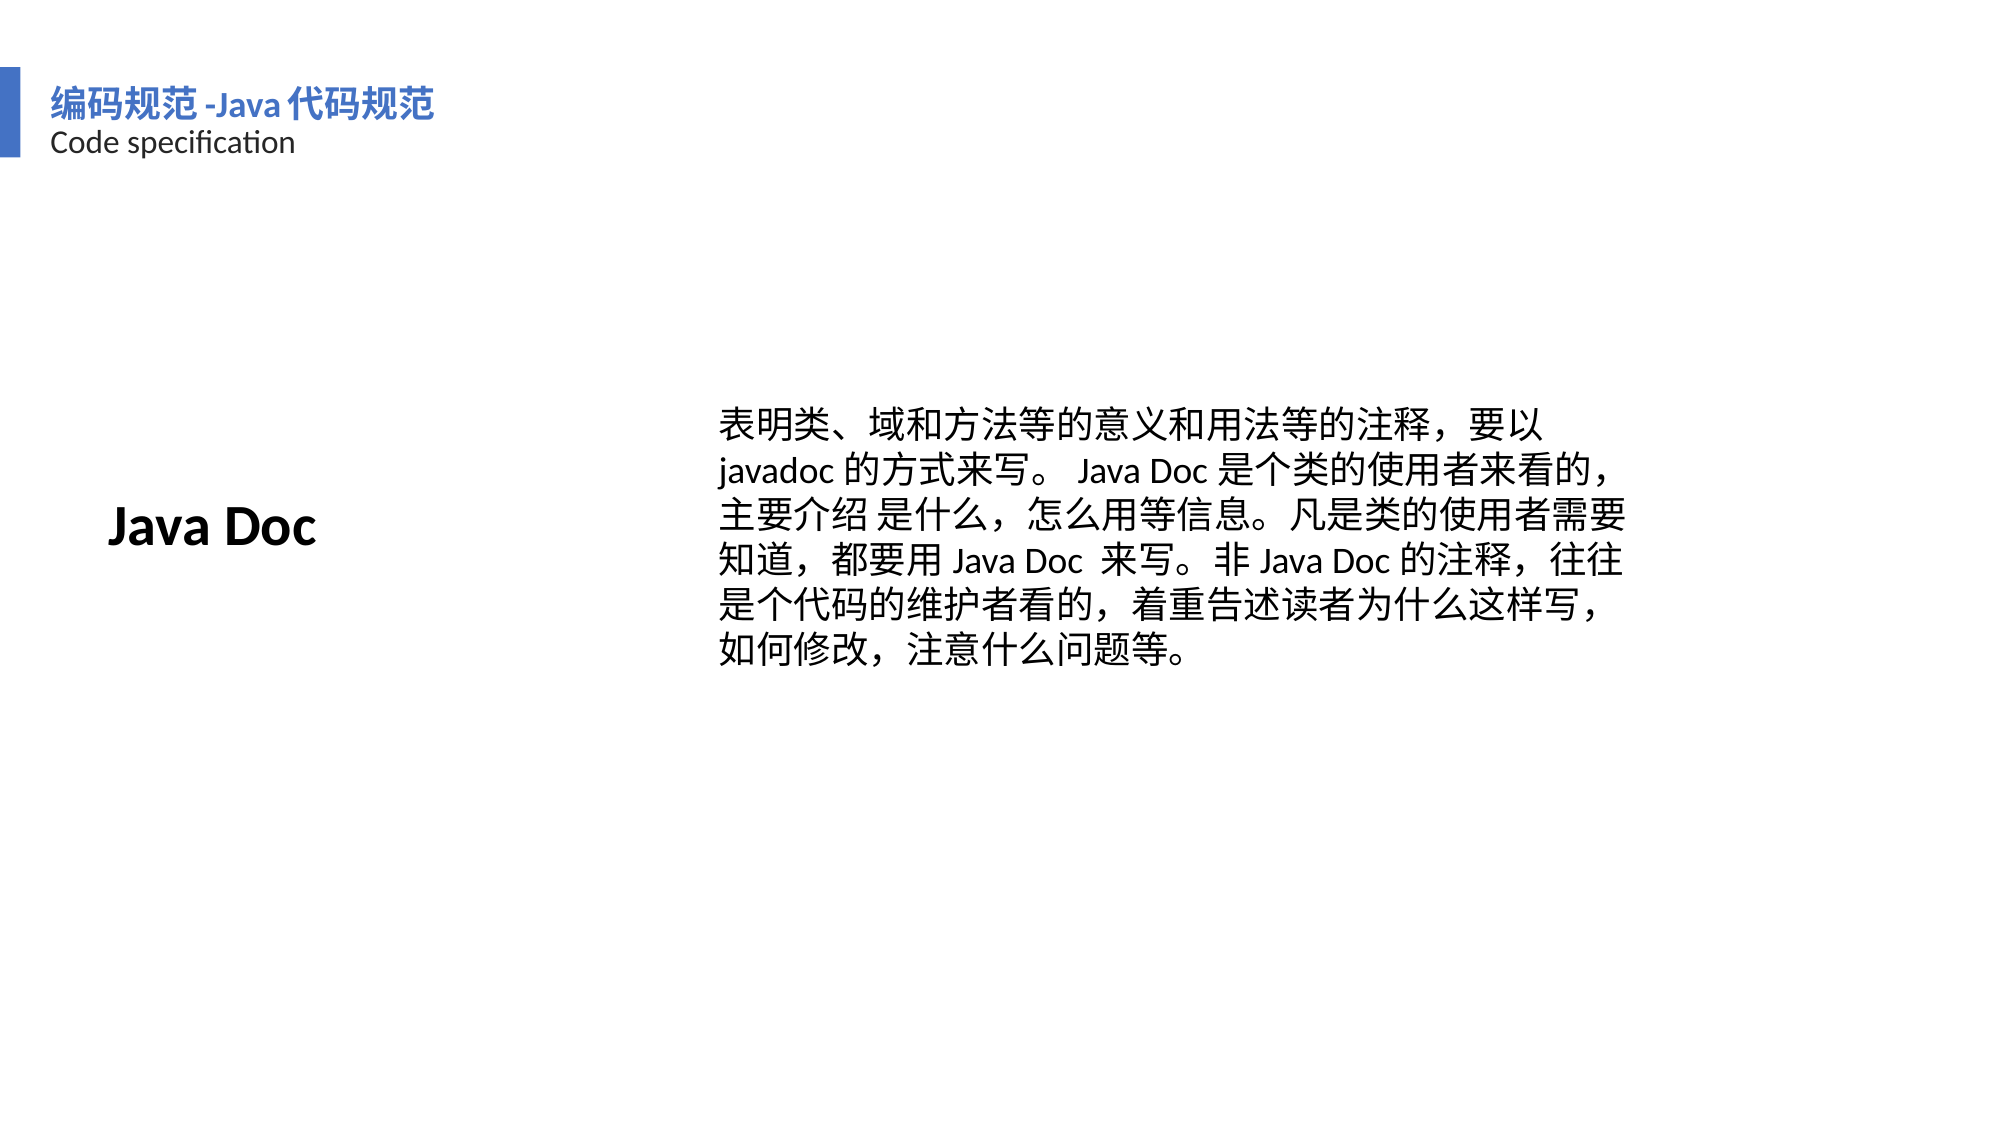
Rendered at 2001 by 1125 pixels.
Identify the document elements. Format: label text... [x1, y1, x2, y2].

list Code specification [35, 116, 1112, 170]
text_box Java Doc [93, 479, 332, 565]
text_box 表明类、域和方法等的意义和用法等的注释，要以javadoc的方式来写。Java Doc是个类的使用者来看的，主要介绍 是什么，怎么用等信息。凡是类的使用者需要知道，都要用Java Doc 来写。非Java Doc的注释，往往是个代码的维护者看的，着重告述读者为什么这样写，如何修改，注意什么问题等。 [703, 393, 1652, 679]
list 编码规范-Java代码规范 [35, 64, 1112, 116]
